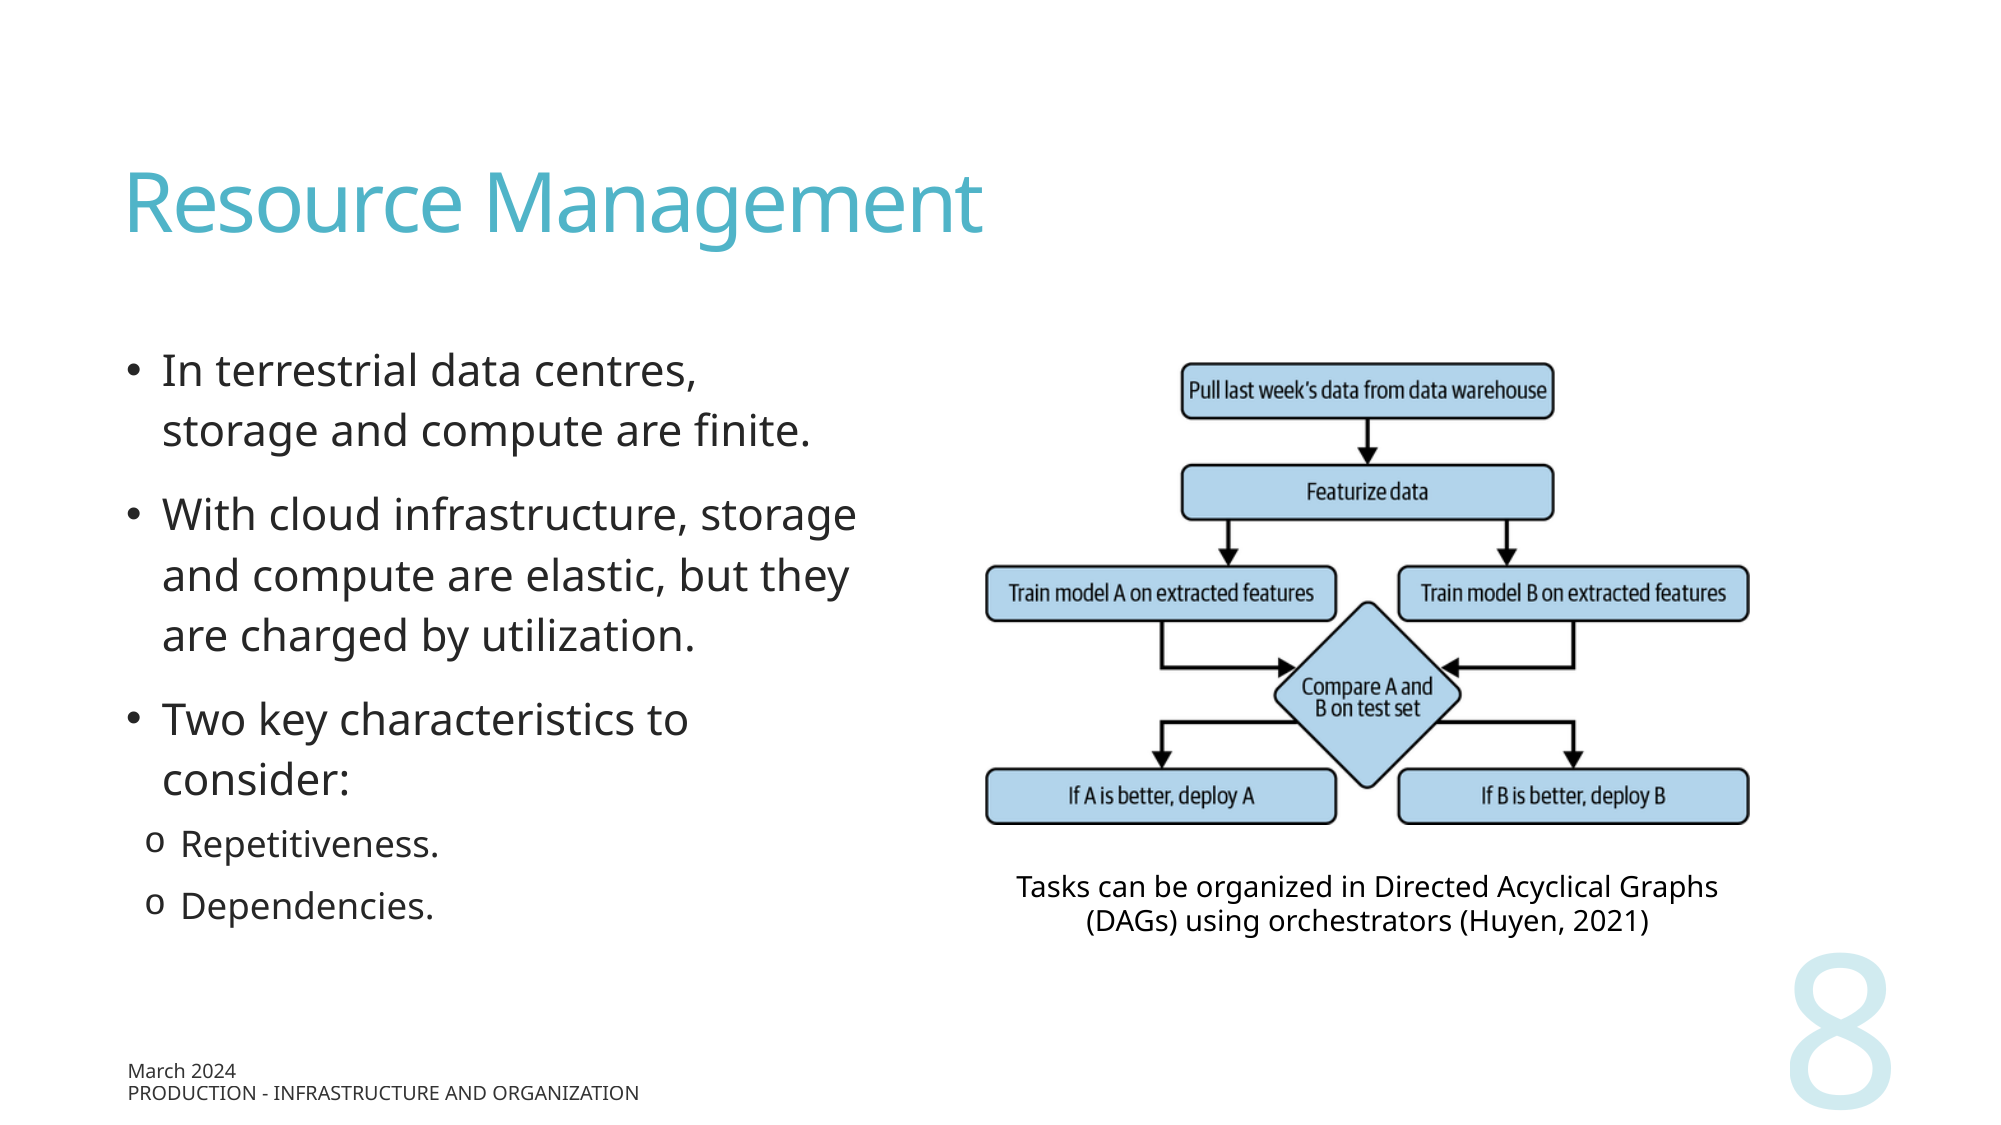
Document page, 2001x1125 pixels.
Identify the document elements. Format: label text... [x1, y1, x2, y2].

slide_number 8 [1437, 963, 1918, 1125]
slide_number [112, 1051, 788, 1075]
title Resource Management [107, 83, 1875, 332]
footer Production - Infrastructure and Organization [112, 1075, 938, 1113]
list In terrestrial data centres, storage and compute are finite. With cloud infrastructure, storage and compute are elastic, but they are charged by utilization. Two key characteristics to consider: Repetitiveness. Dependencies. [111, 327, 876, 946]
text_box Tasks can be organized in Directed Acyclical Graphs (DAGs) using orchestrators (Huyen, 2021) [985, 860, 1750, 944]
picture [985, 362, 1751, 826]
